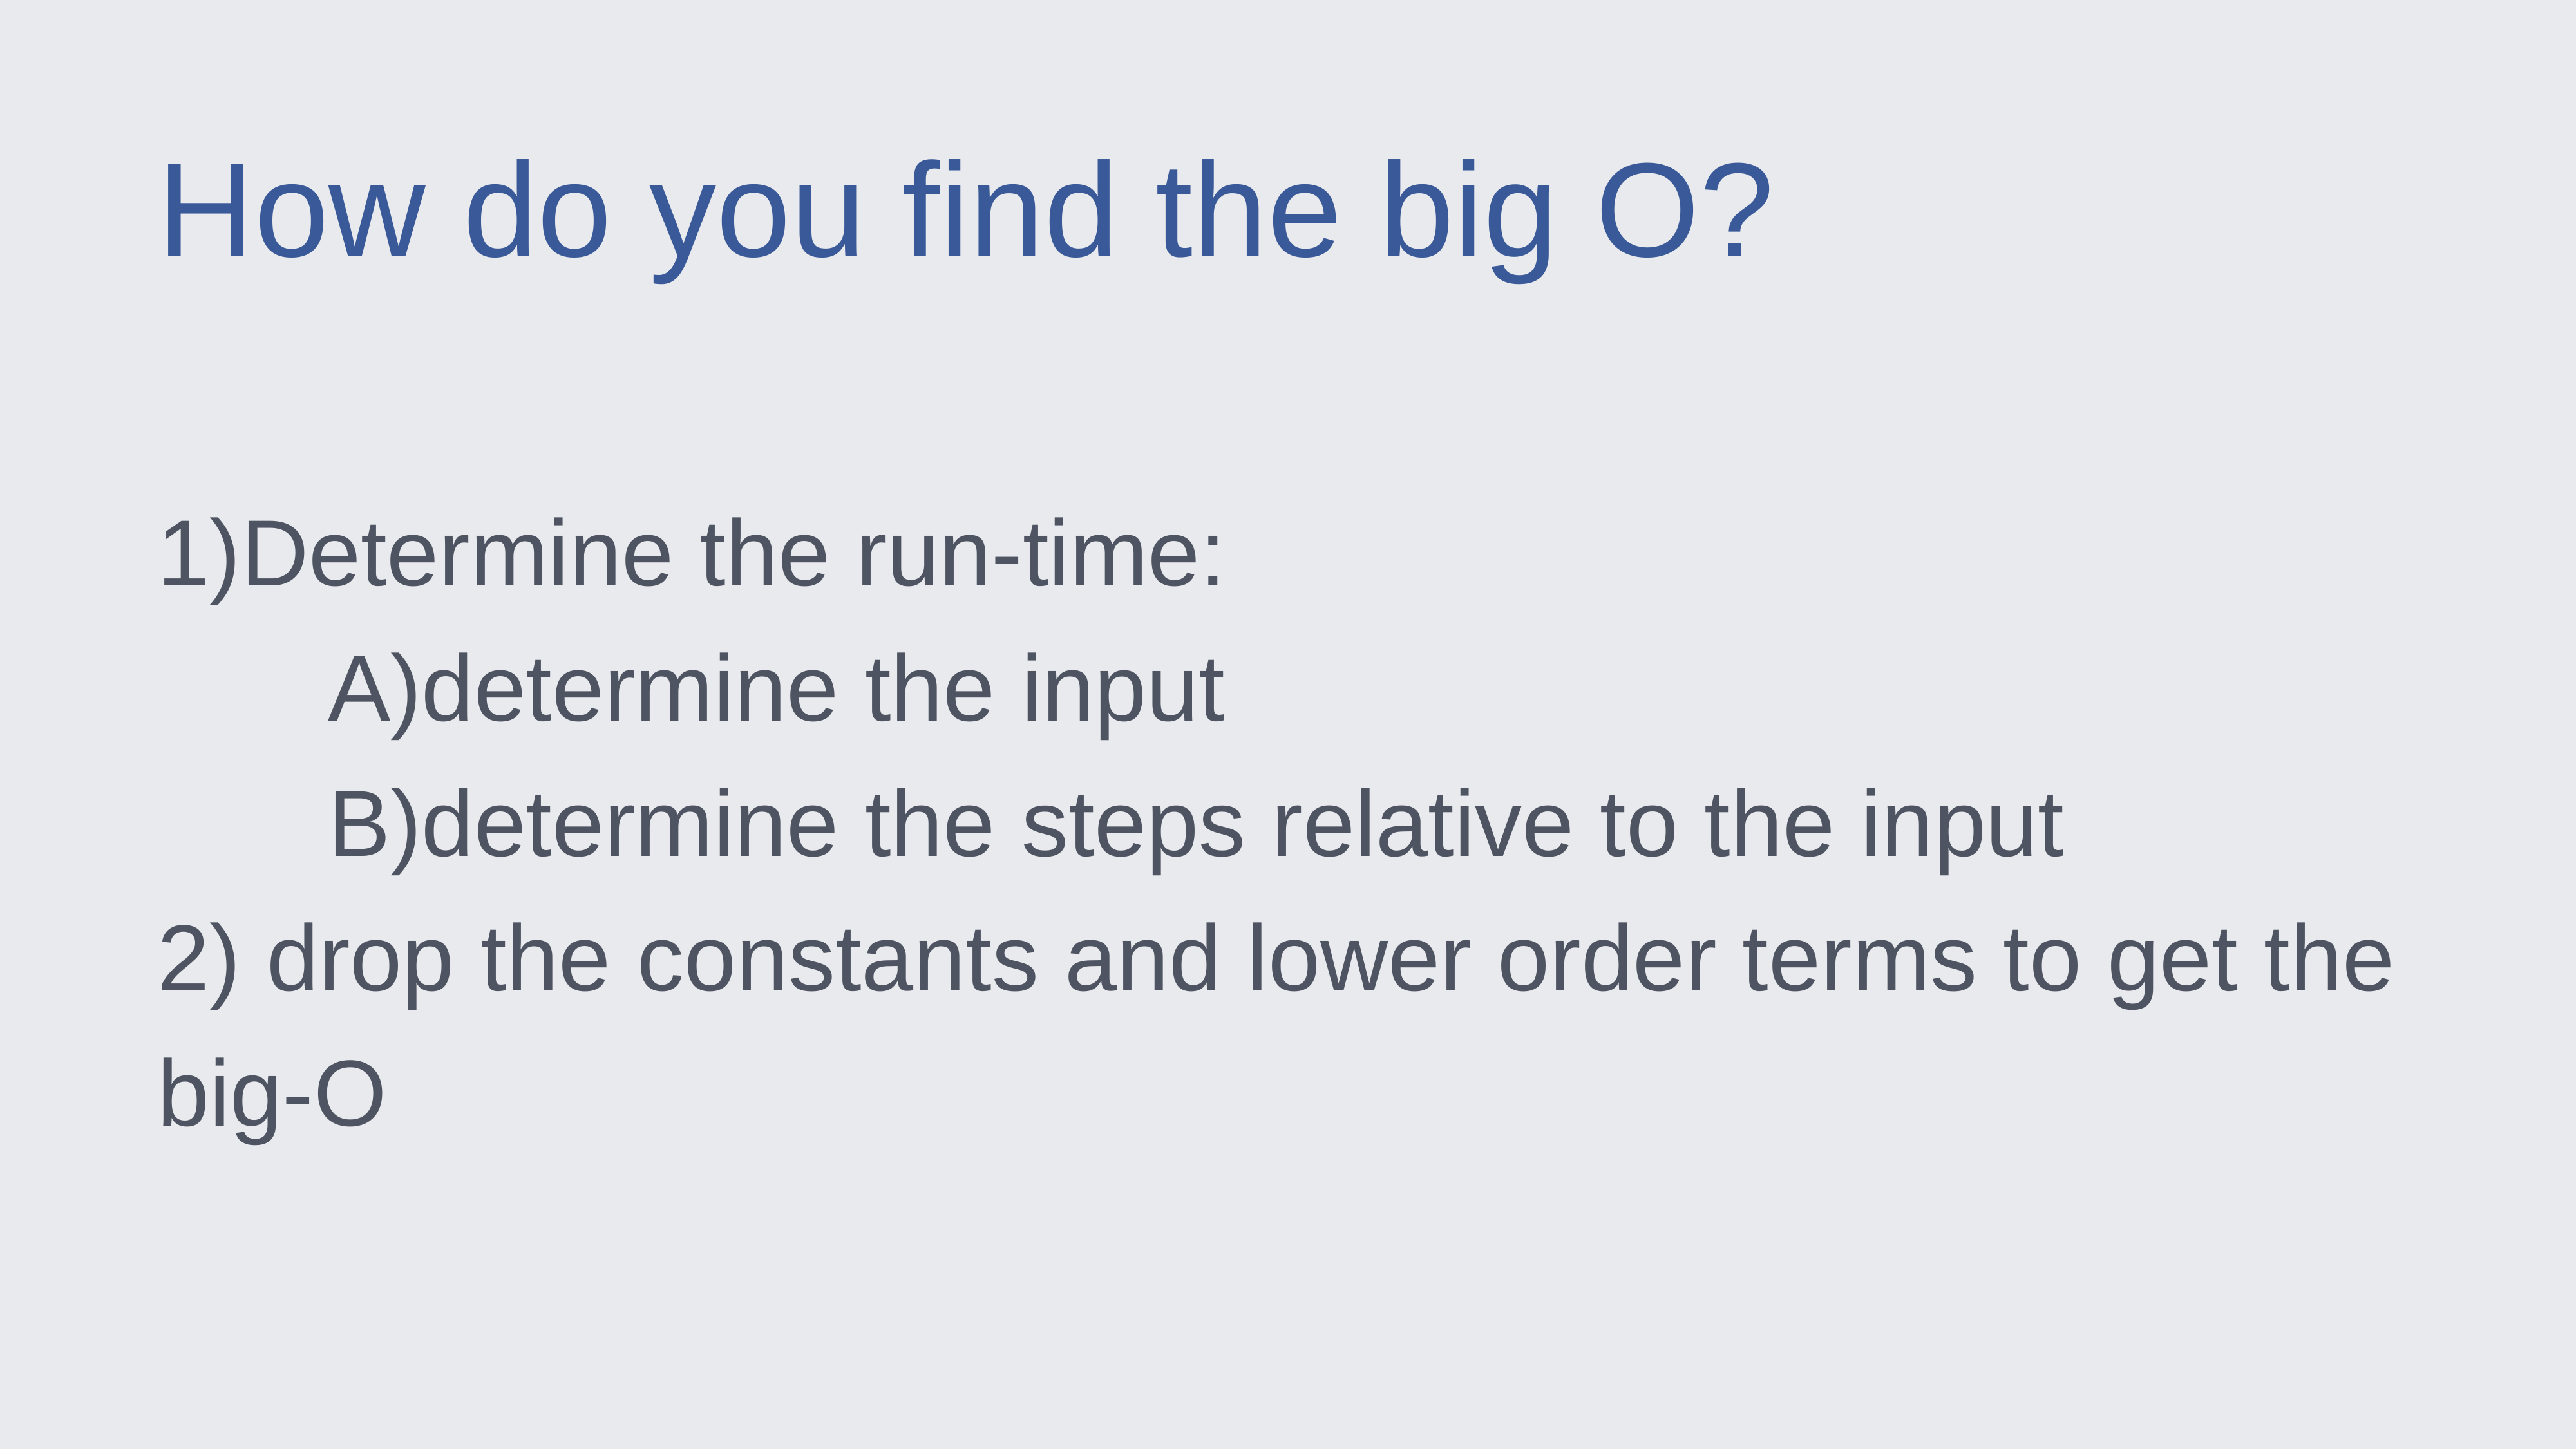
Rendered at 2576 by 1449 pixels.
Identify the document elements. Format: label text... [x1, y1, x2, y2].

list How do you find the big O? [157, 153, 2412, 289]
list Determine the run-time: determine the input determine the steps relative to the input 2) drop the constants and lower order terms to get the big-O [157, 469, 2412, 924]
